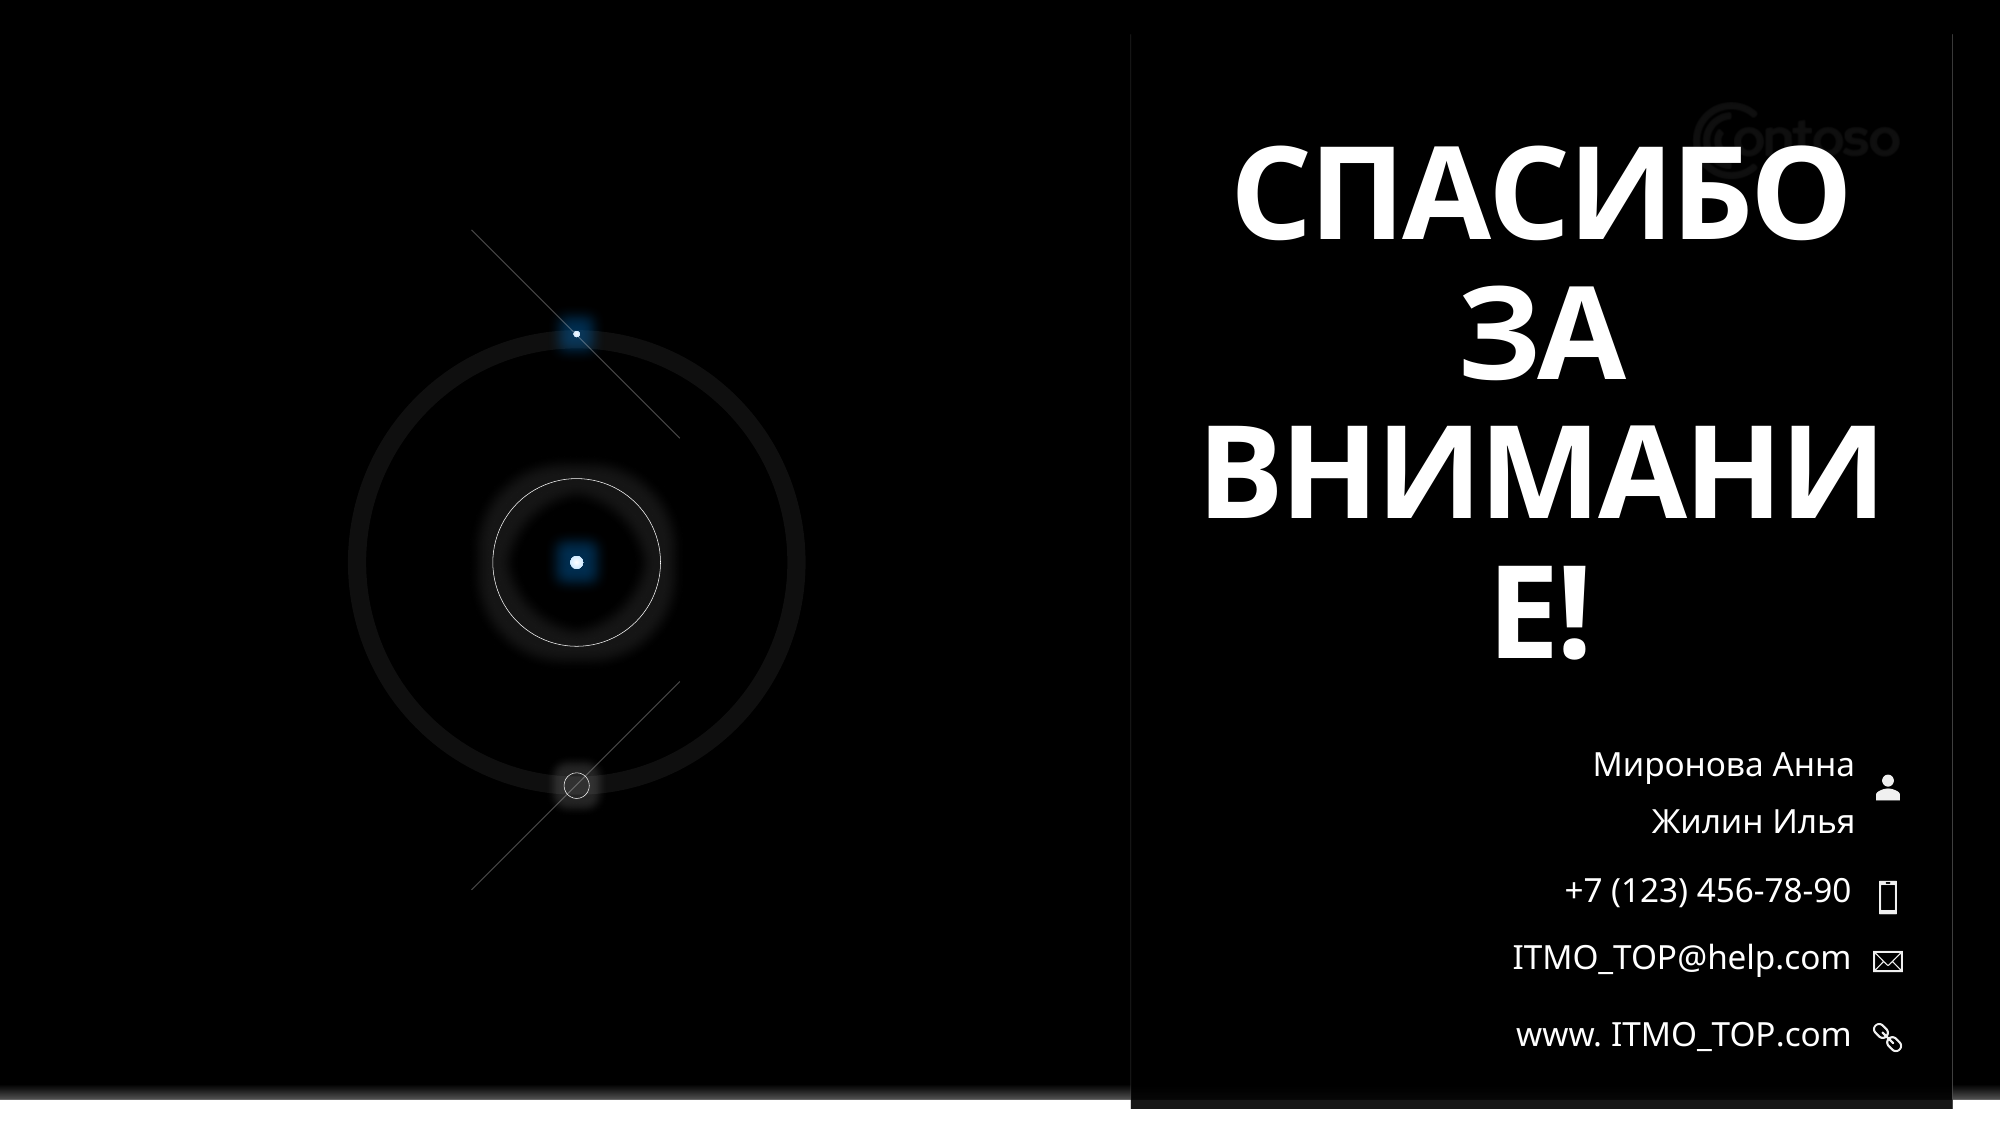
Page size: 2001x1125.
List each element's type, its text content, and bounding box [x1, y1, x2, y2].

subtitle Миронова Анна Жилин Илья [1179, 747, 1856, 793]
list +7 (123) 456-78-90 [1175, 873, 1852, 915]
picture [1867, 1017, 1908, 1058]
picture [1870, 769, 1906, 806]
text_box [1132, 34, 1952, 391]
title Спасибо за внимание! [1175, 226, 1907, 687]
picture [1870, 943, 1906, 980]
list ITMO_TOP@help.com [1175, 940, 1852, 983]
list www. ITMO_TOP.com [1175, 1017, 1852, 1060]
picture [1870, 879, 1906, 916]
text_box [1130, 391, 1954, 1110]
